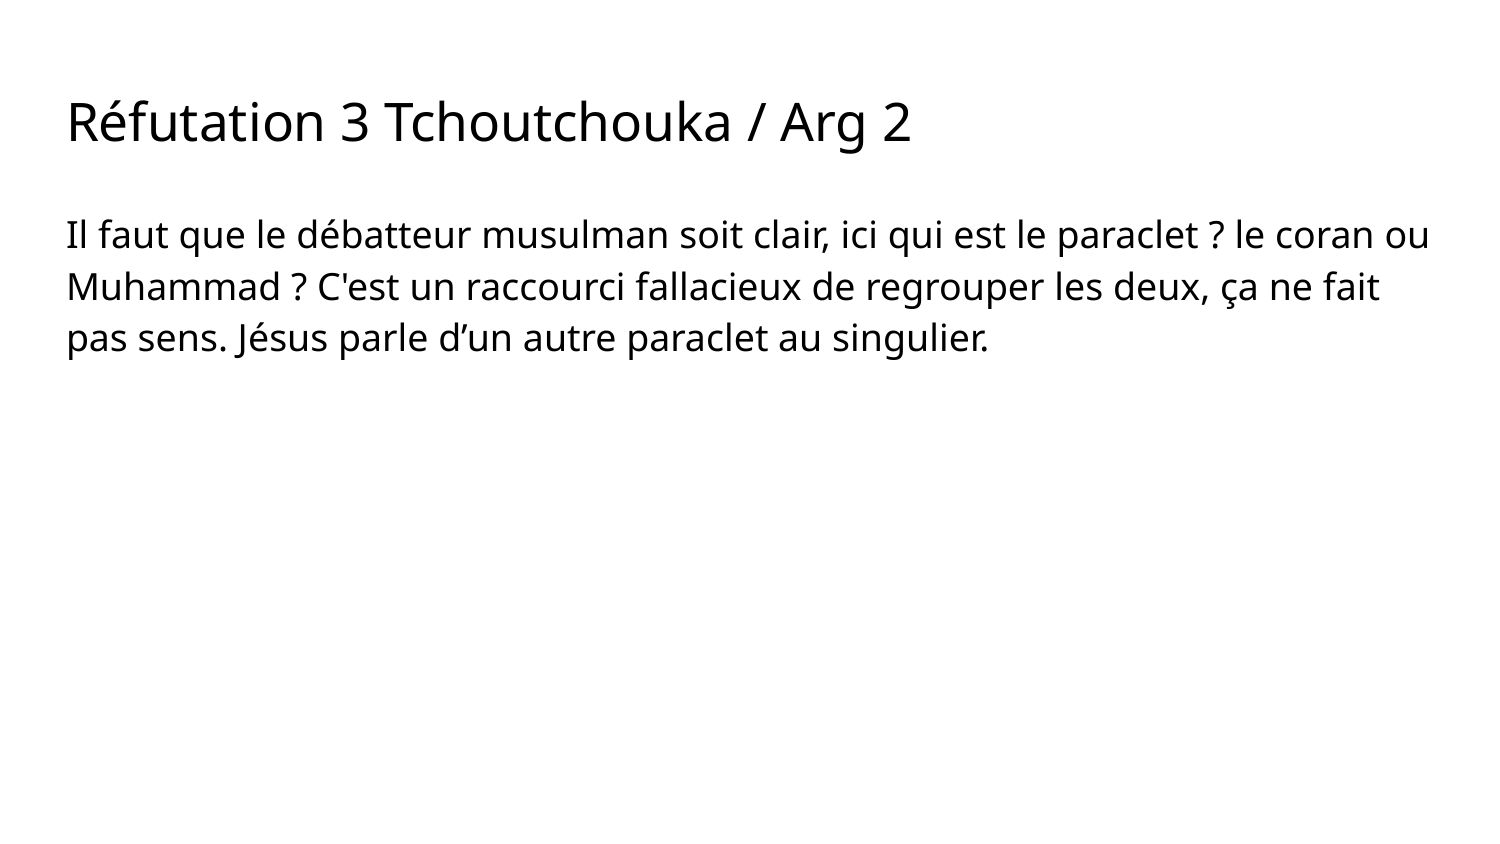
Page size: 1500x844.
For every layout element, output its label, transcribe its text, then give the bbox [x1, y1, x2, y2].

title Réfutation 3 Tchoutchouka / Arg 2 [51, 72, 1449, 167]
list Il faut que le débatteur musulman soit clair, ici qui est le paraclet ? le coran ou Muhammad ? C'est un raccourci fallacieux de regrouper les deux, ça ne fait pas sens. Jésus parle d’un autre paraclet au singulier. [51, 189, 1449, 750]
